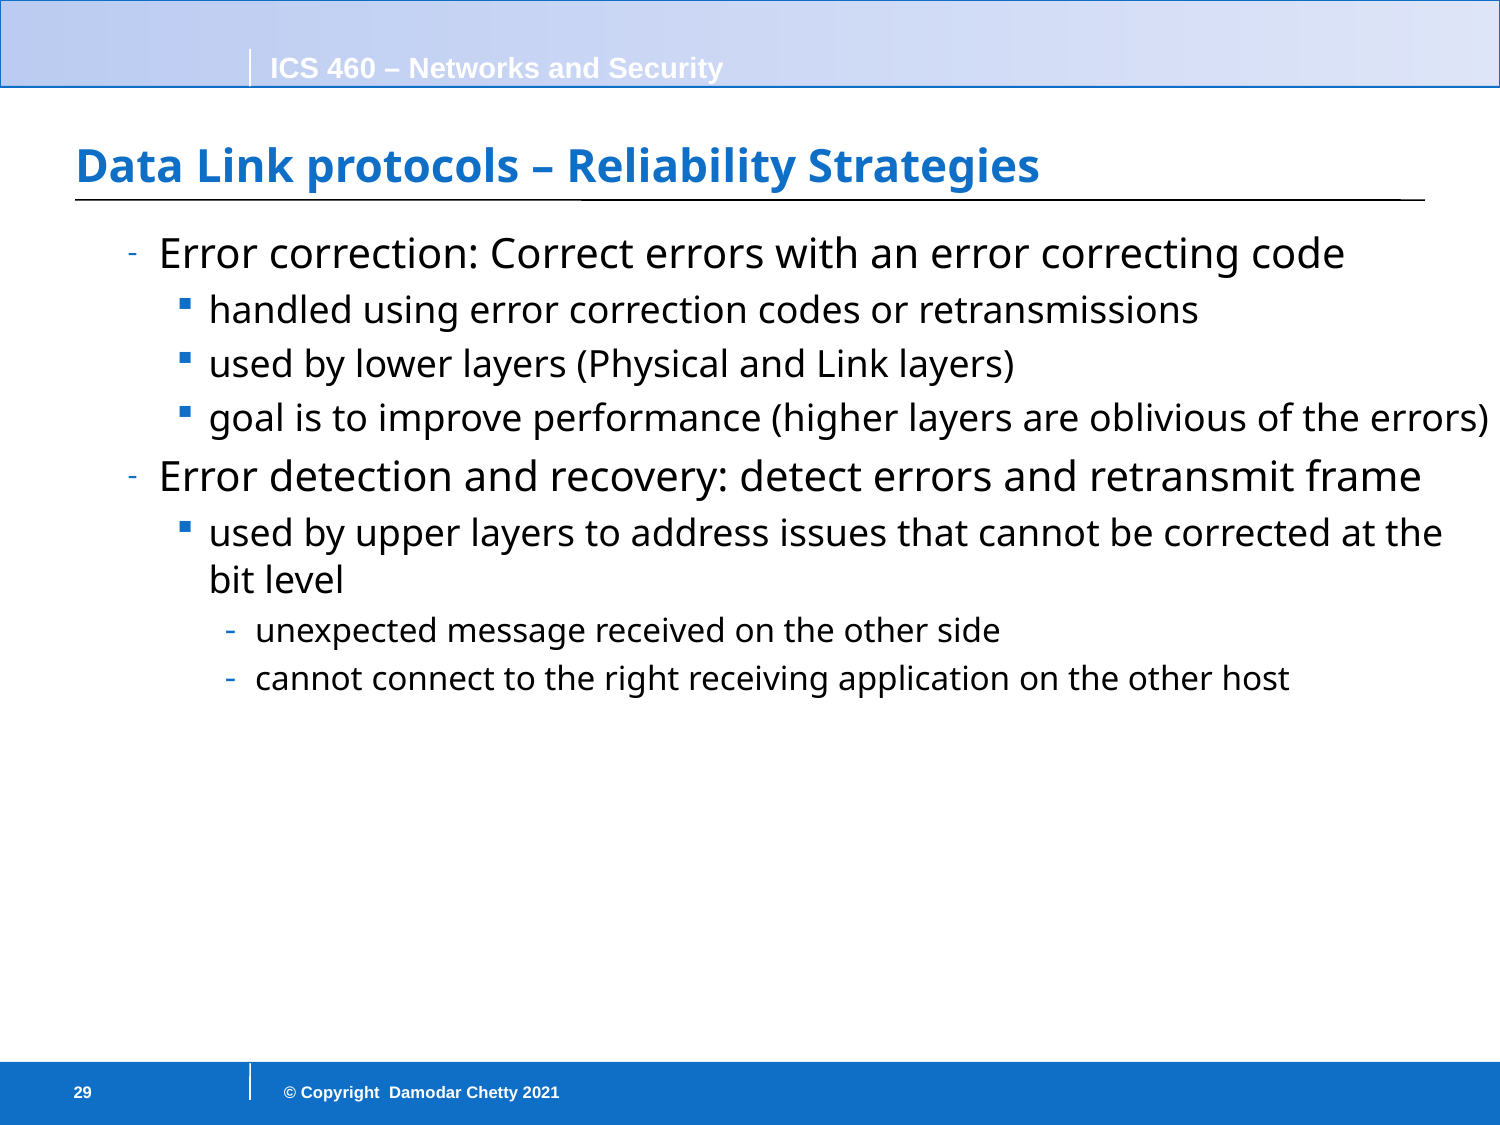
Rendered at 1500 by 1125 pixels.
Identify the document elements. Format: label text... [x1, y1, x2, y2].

slide_number 29 [49, 1070, 251, 1125]
list Error correction: Correct errors with an error correcting code handled using error correction codes or retransmissions used by lower layers (Physical and Link layers) goal is to improve performance (higher layers are oblivious of the errors) Error detection and recovery: detect errors and retransmit frame used by upper layers to address issues that cannot be corrected at the bit level unexpected message received on the other side cannot connect to the right receiving application on the other host [73, 215, 1500, 1027]
title Data Link protocols – Reliability Strategies [74, 90, 1426, 200]
